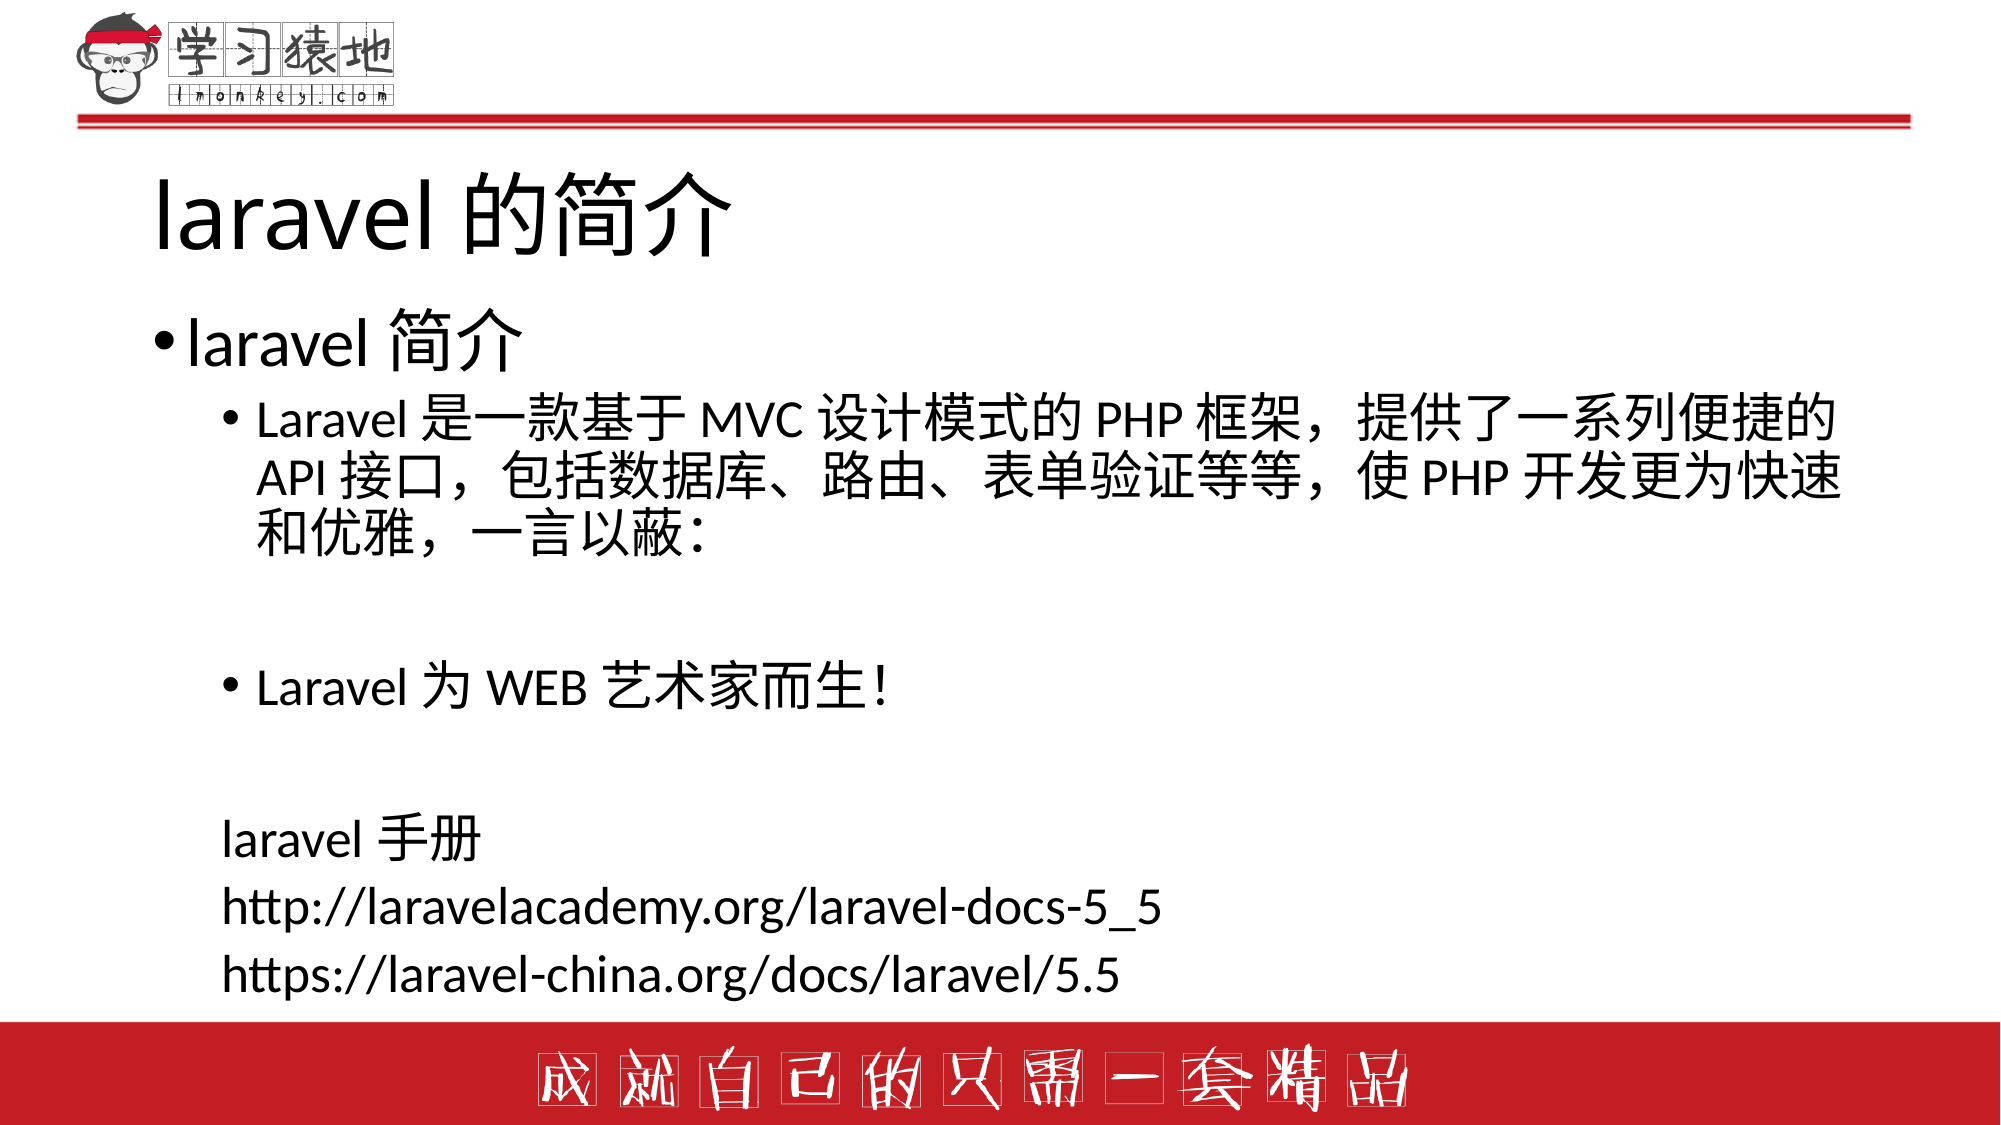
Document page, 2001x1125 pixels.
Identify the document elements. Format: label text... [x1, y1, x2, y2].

picture [0, 0, 2001, 1125]
list laravel简介 Laravel是一款基于MVC设计模式的PHP框架，提供了一系列便捷的API接口，包括数据库、路由、表单验证等等，使PHP开发更为快速和优雅，一言以蔽： Laravel为WEB艺术家而生！ laravel手册 http://laravelacademy.org/laravel-docs-5_5 https://laravel-china.org/docs/laravel/5.5 [137, 299, 1863, 1014]
title laravel的简介 [137, 161, 1863, 278]
